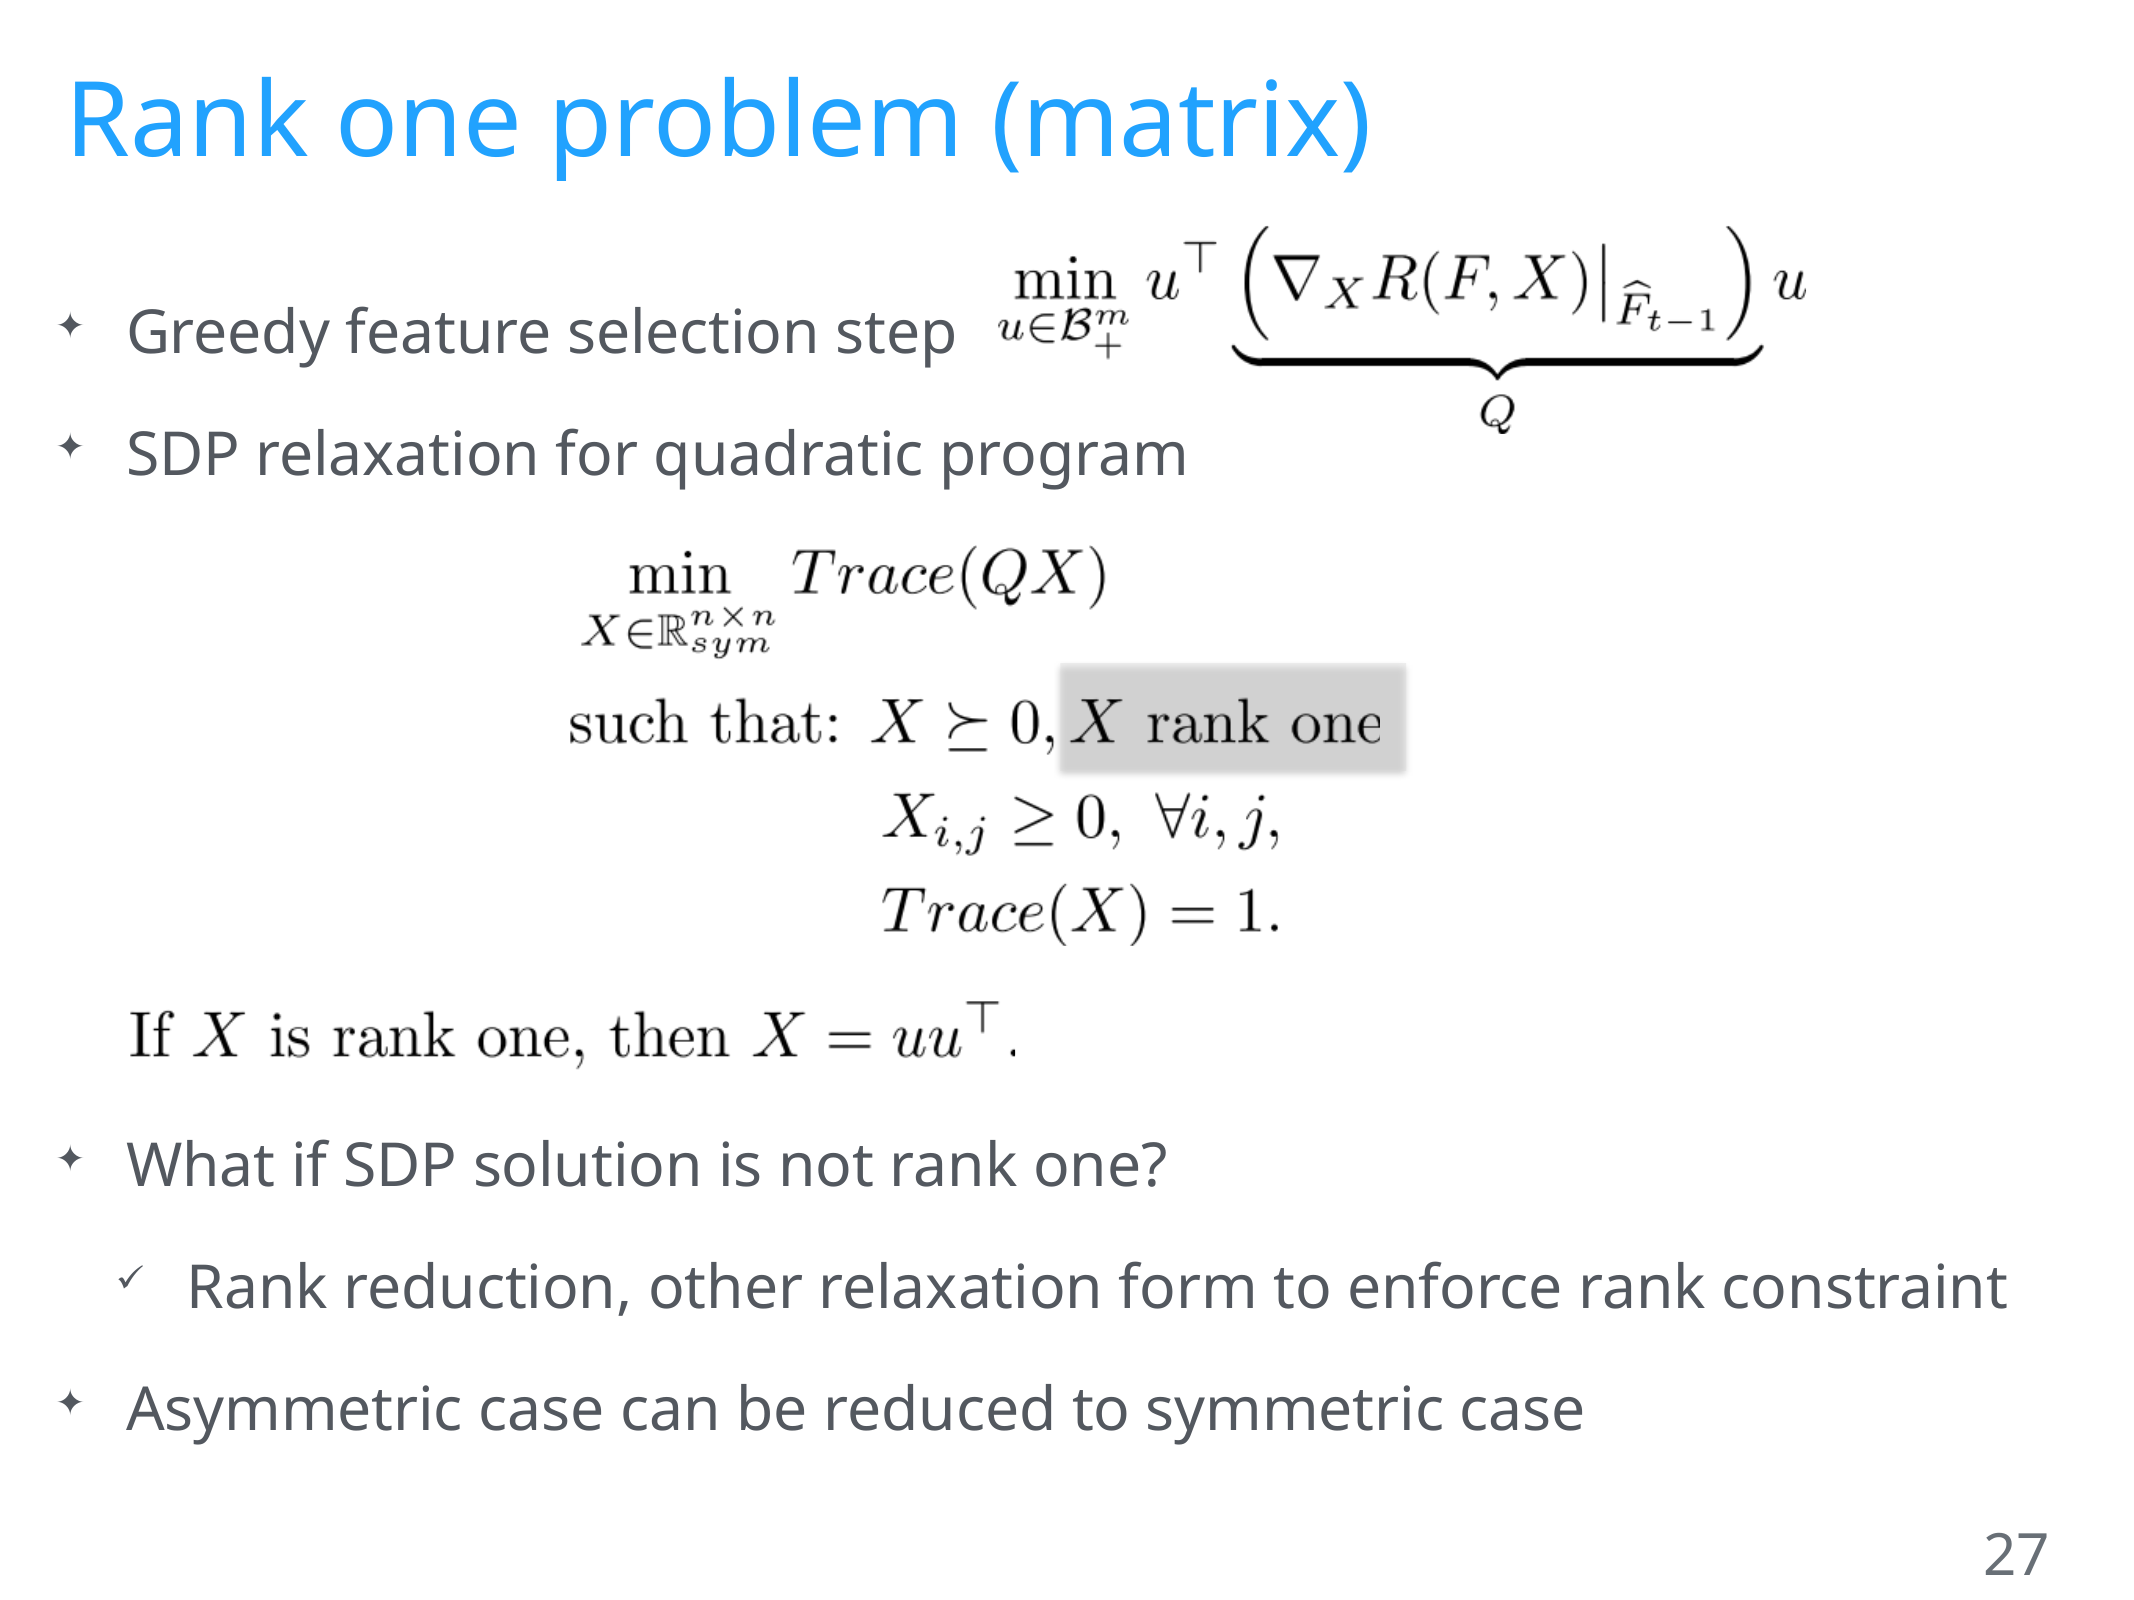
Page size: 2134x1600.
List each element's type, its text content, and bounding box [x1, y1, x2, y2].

picture [129, 1000, 1016, 1070]
list Greedy feature selection step SDP relaxation for quadratic program What if SDP solution is not rank one? Rank reduction, other relaxation form to enforce rank constraint Asymmetric case can be reduced to symmetric case [34, 209, 2021, 1498]
title Rank one problem (matrix) [64, 15, 1964, 209]
picture [997, 225, 1807, 435]
picture [569, 544, 1381, 946]
